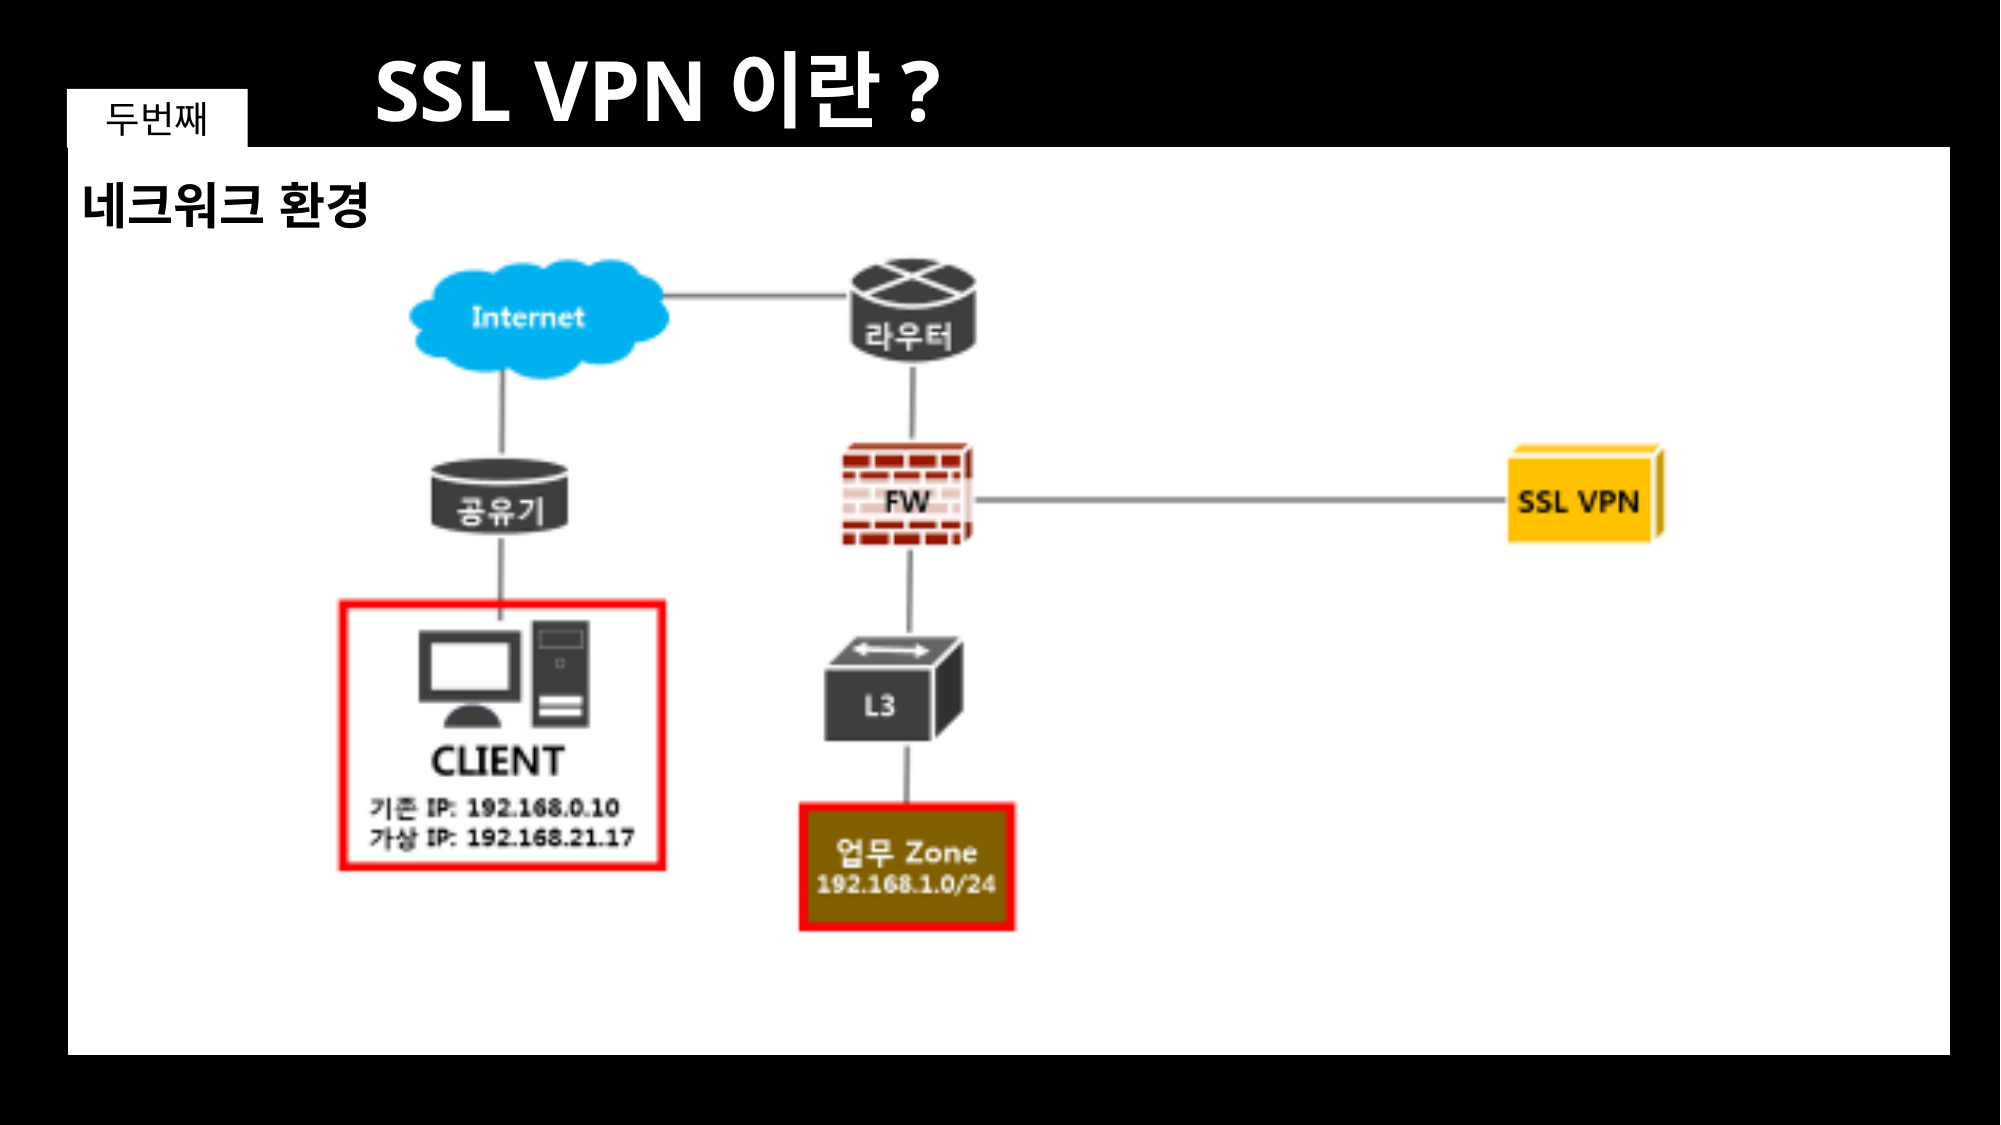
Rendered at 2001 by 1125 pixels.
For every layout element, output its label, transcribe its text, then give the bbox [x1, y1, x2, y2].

text_box [66, 145, 1952, 1057]
picture [325, 203, 1693, 945]
text_box SSL VPN이란? [359, 30, 957, 145]
text_box 두번째 [66, 88, 249, 149]
text_box 네크워크 환경 [66, 167, 539, 243]
